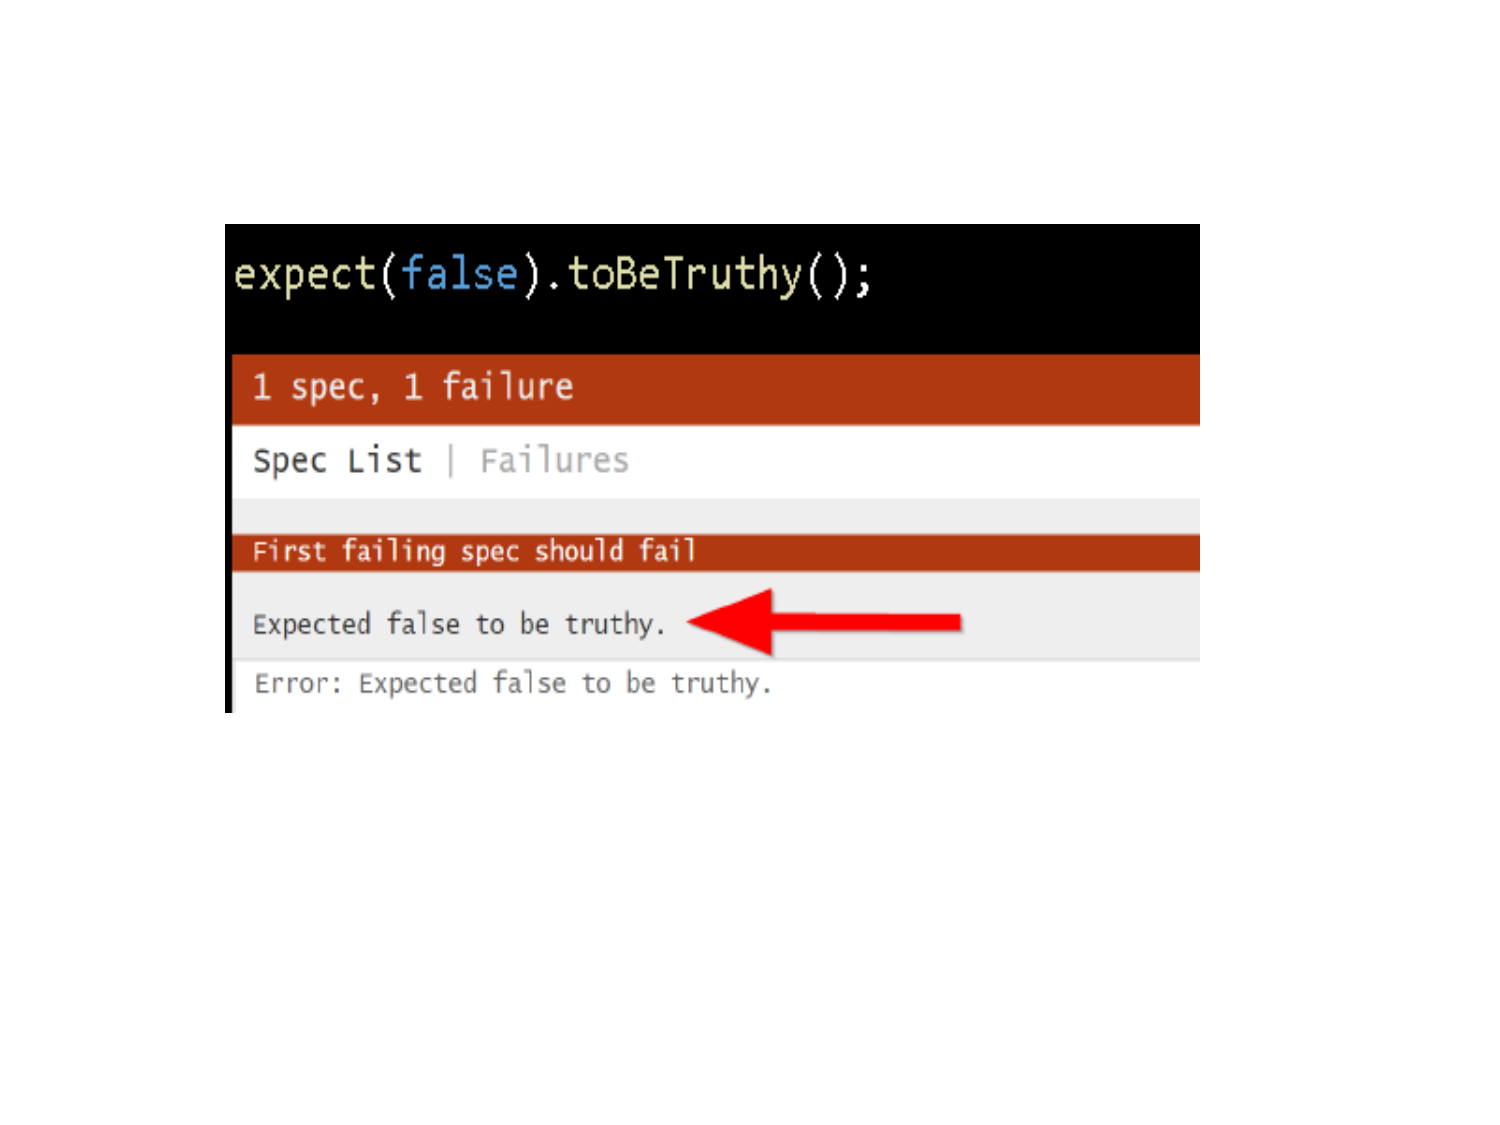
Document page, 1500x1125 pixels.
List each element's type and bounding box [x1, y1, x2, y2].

picture [224, 224, 1201, 713]
